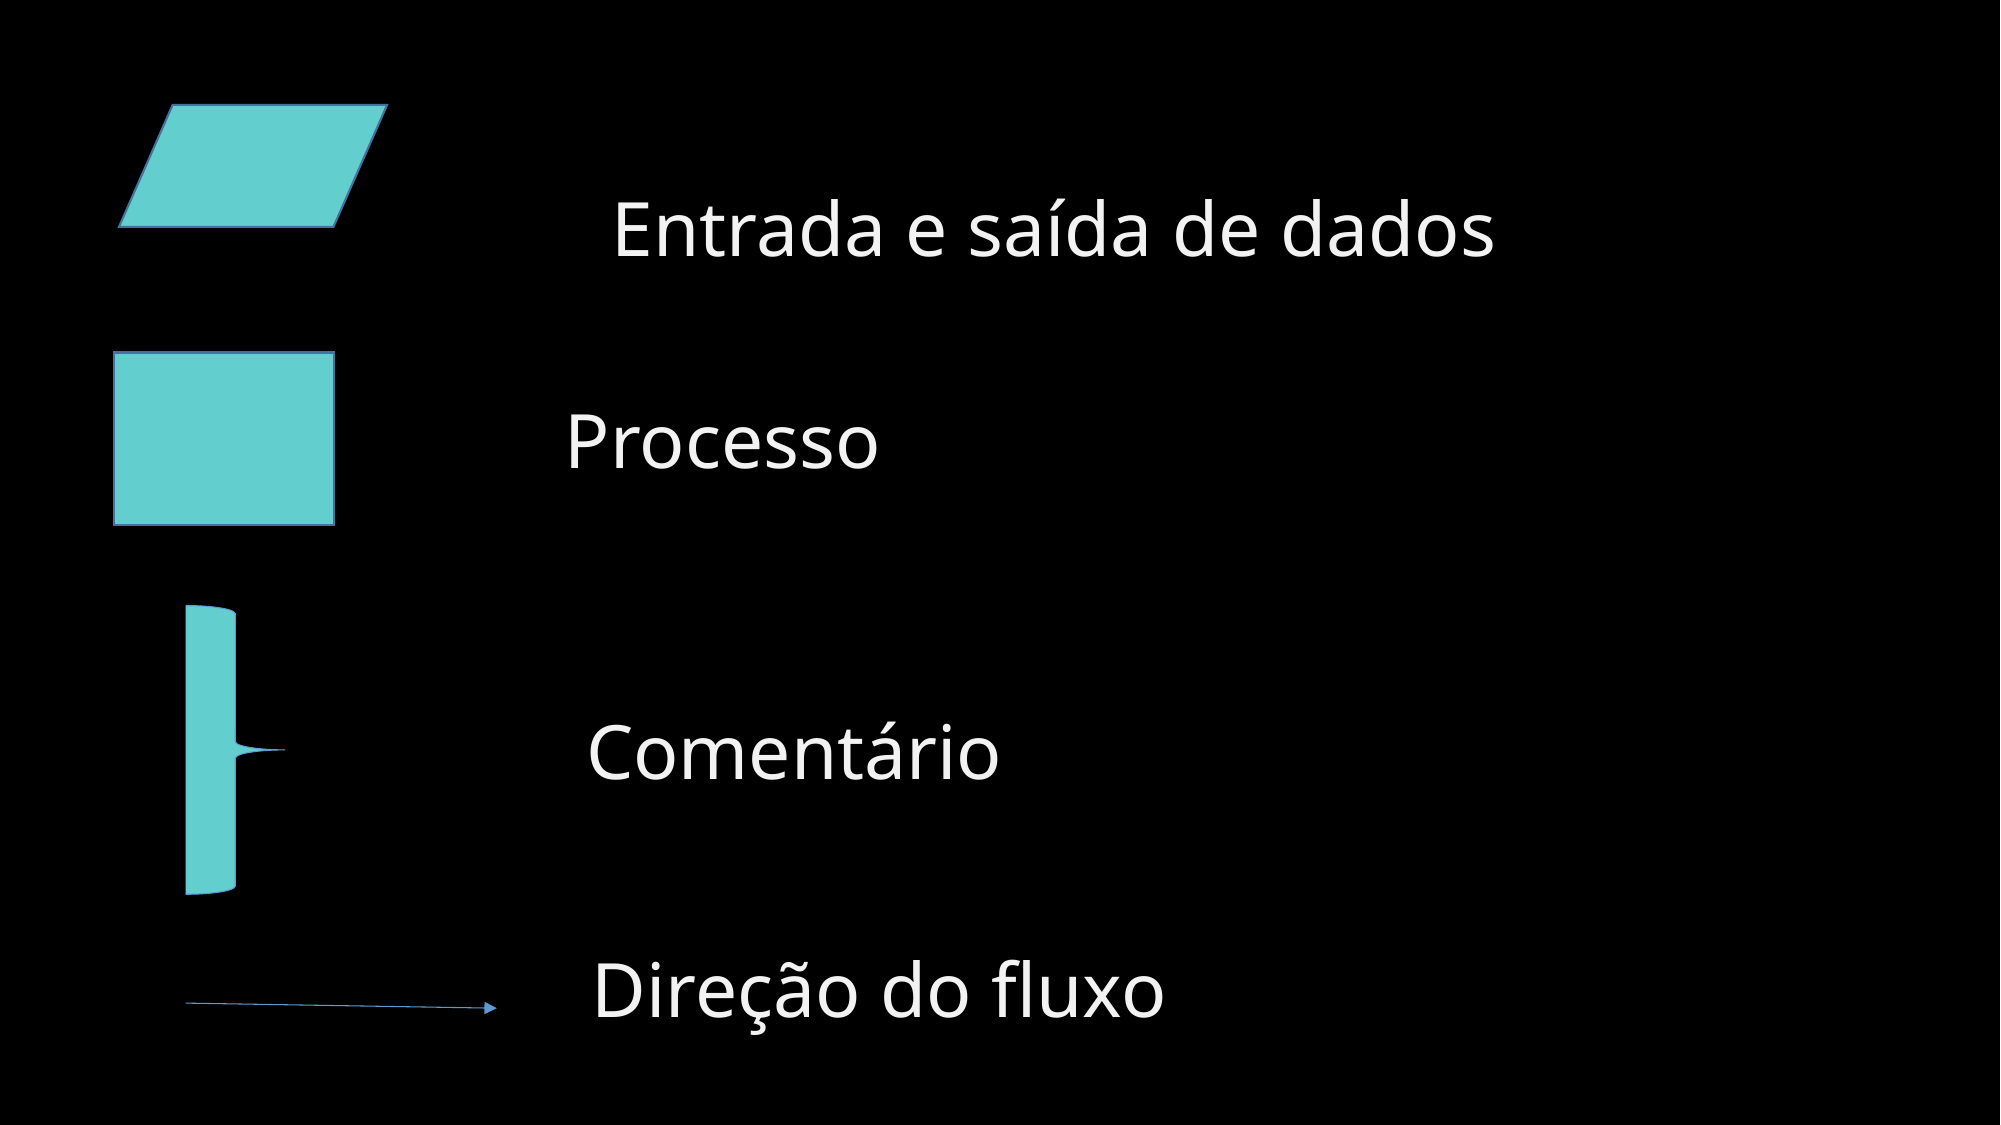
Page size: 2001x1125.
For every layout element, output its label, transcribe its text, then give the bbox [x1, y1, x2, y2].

text_box Comentário [571, 696, 1018, 802]
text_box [185, 1003, 497, 1009]
text_box Direção do fluxo [577, 934, 1182, 1040]
text_box [113, 351, 335, 526]
text_box [185, 605, 286, 895]
text_box Processo [550, 385, 896, 491]
text_box [117, 103, 389, 228]
text_box Entrada e saída de dados [597, 173, 1512, 279]
